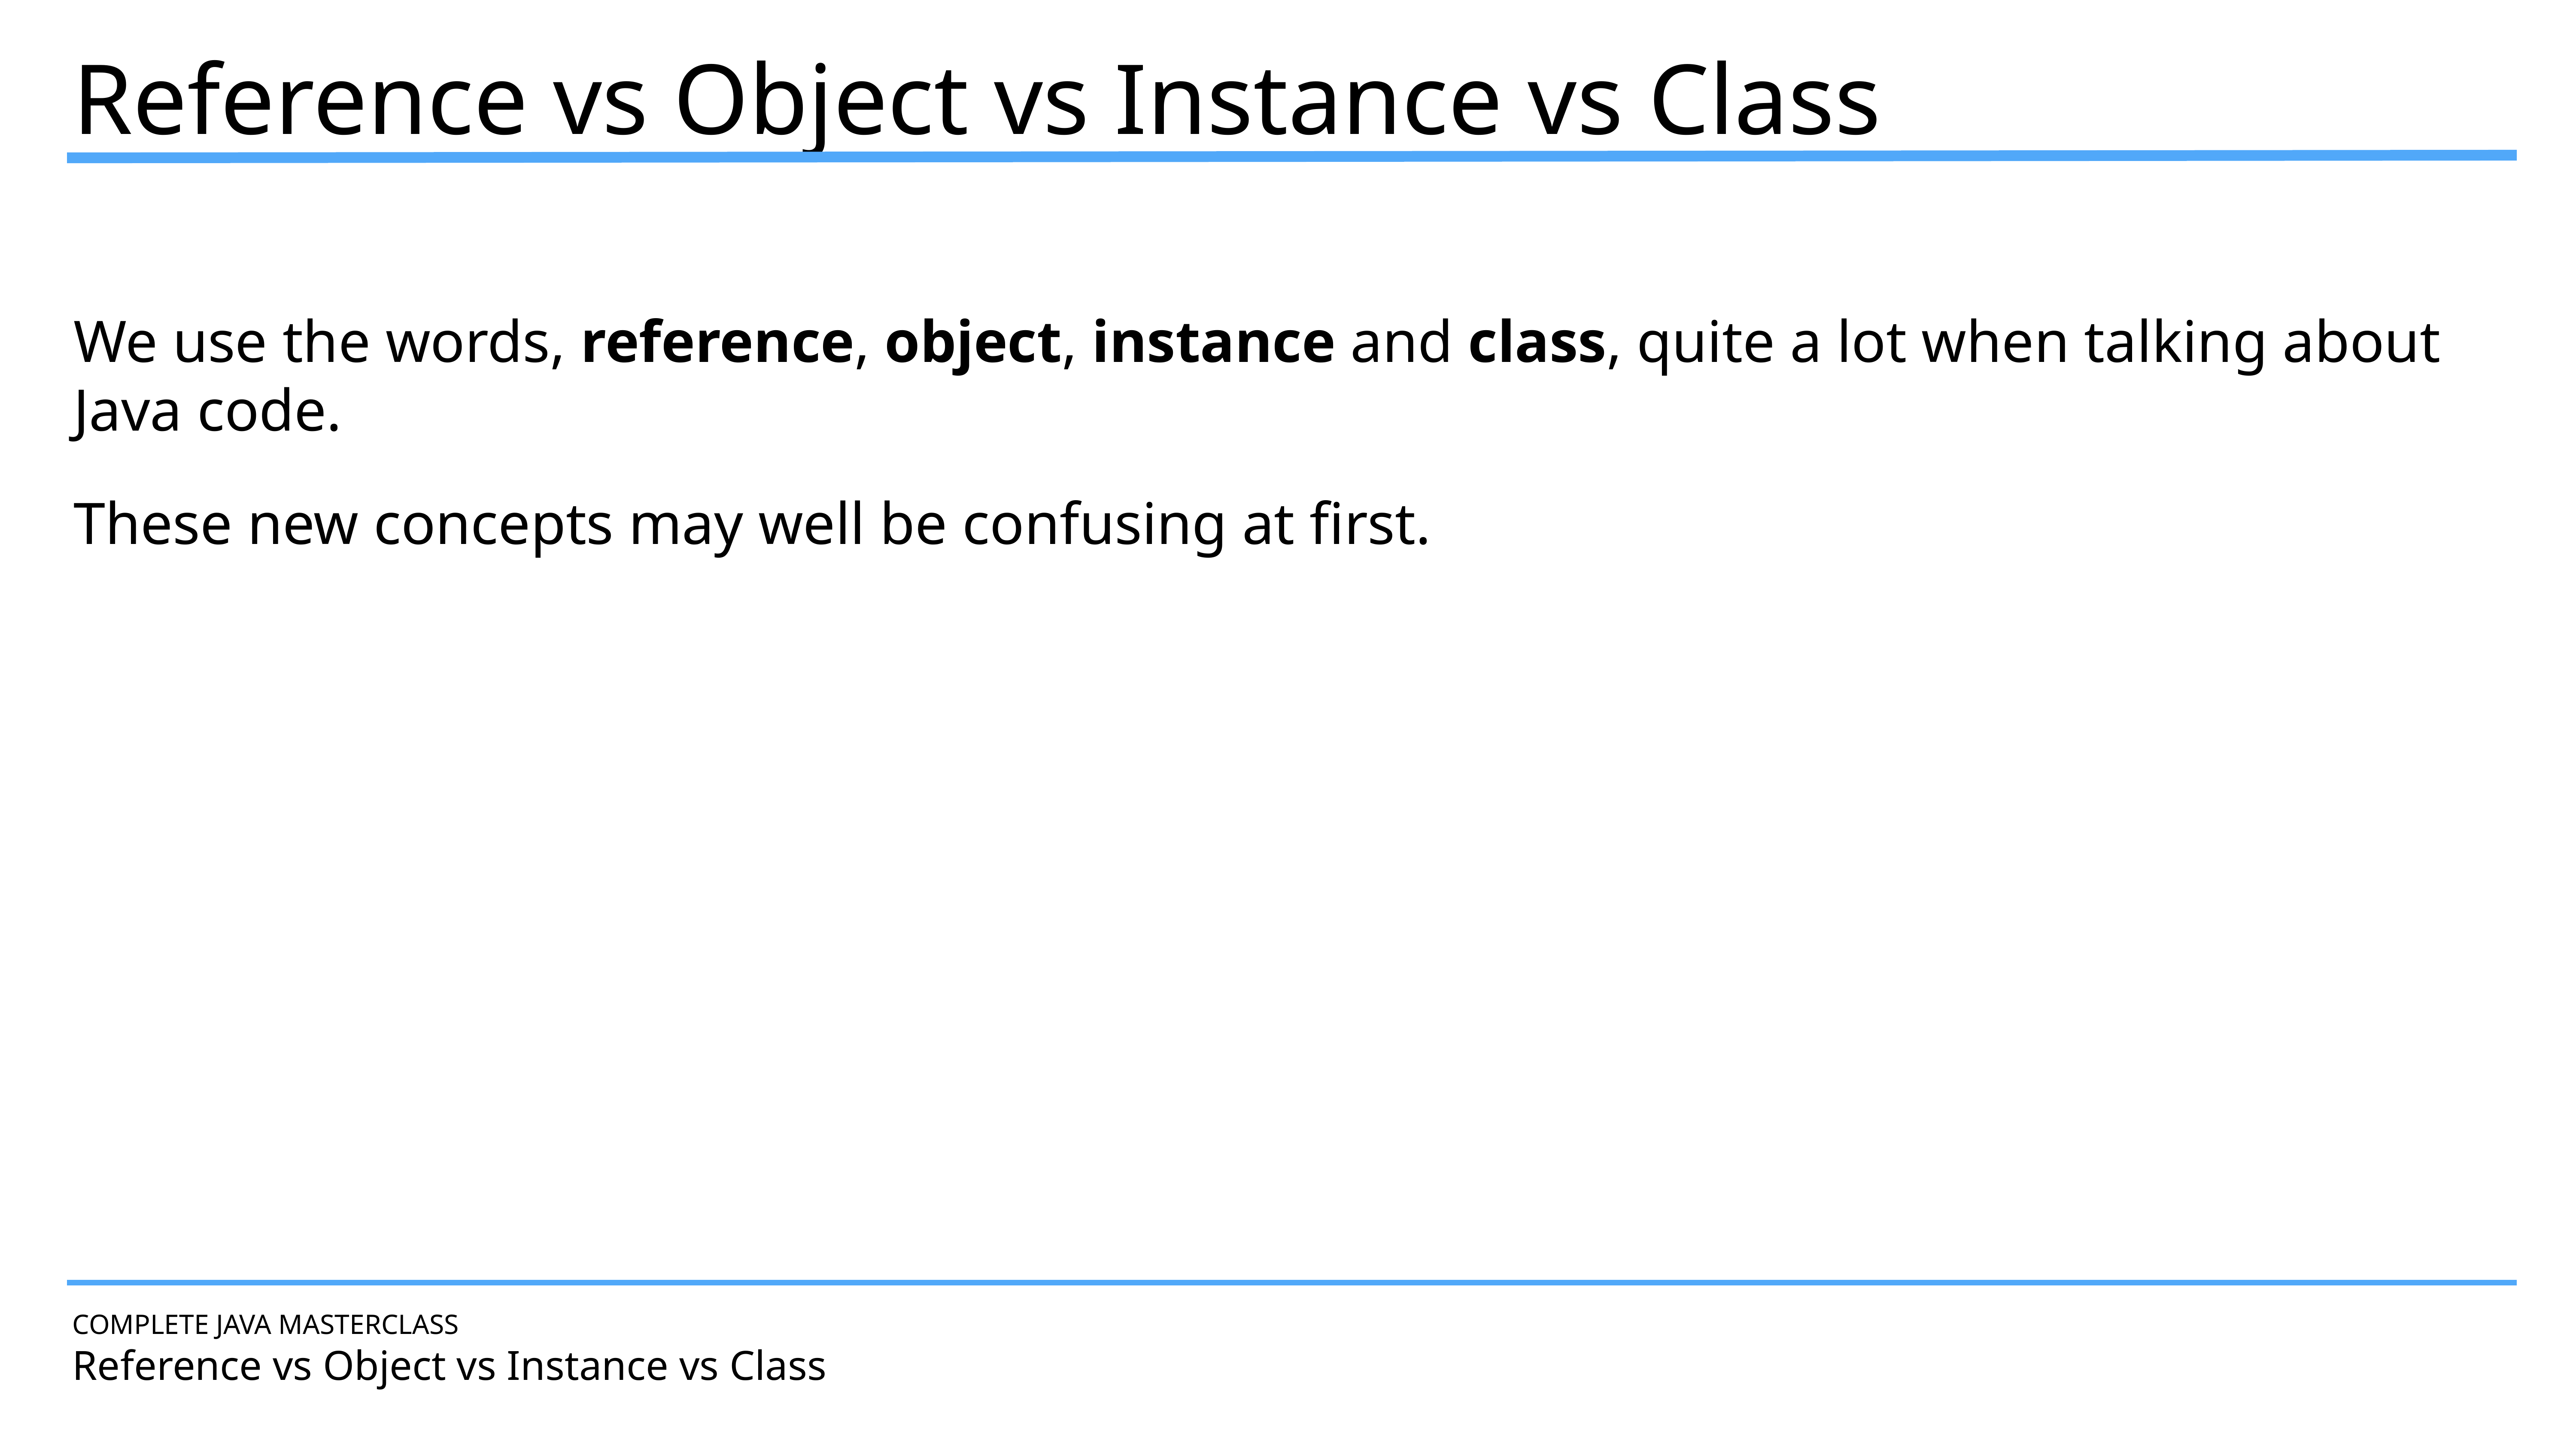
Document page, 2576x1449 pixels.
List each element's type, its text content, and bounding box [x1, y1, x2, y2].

text_box COMPLETE JAVA MASTERCLASS Reference vs Object vs Instance vs Class [67, 1302, 1195, 1394]
text_box We use the words, reference, object, instance and class, quite a lot when talking about Java code. These new concepts may well be confusing at first. [67, 301, 2517, 1139]
text_box Reference vs Object vs Instance vs Class [67, 32, 1887, 159]
